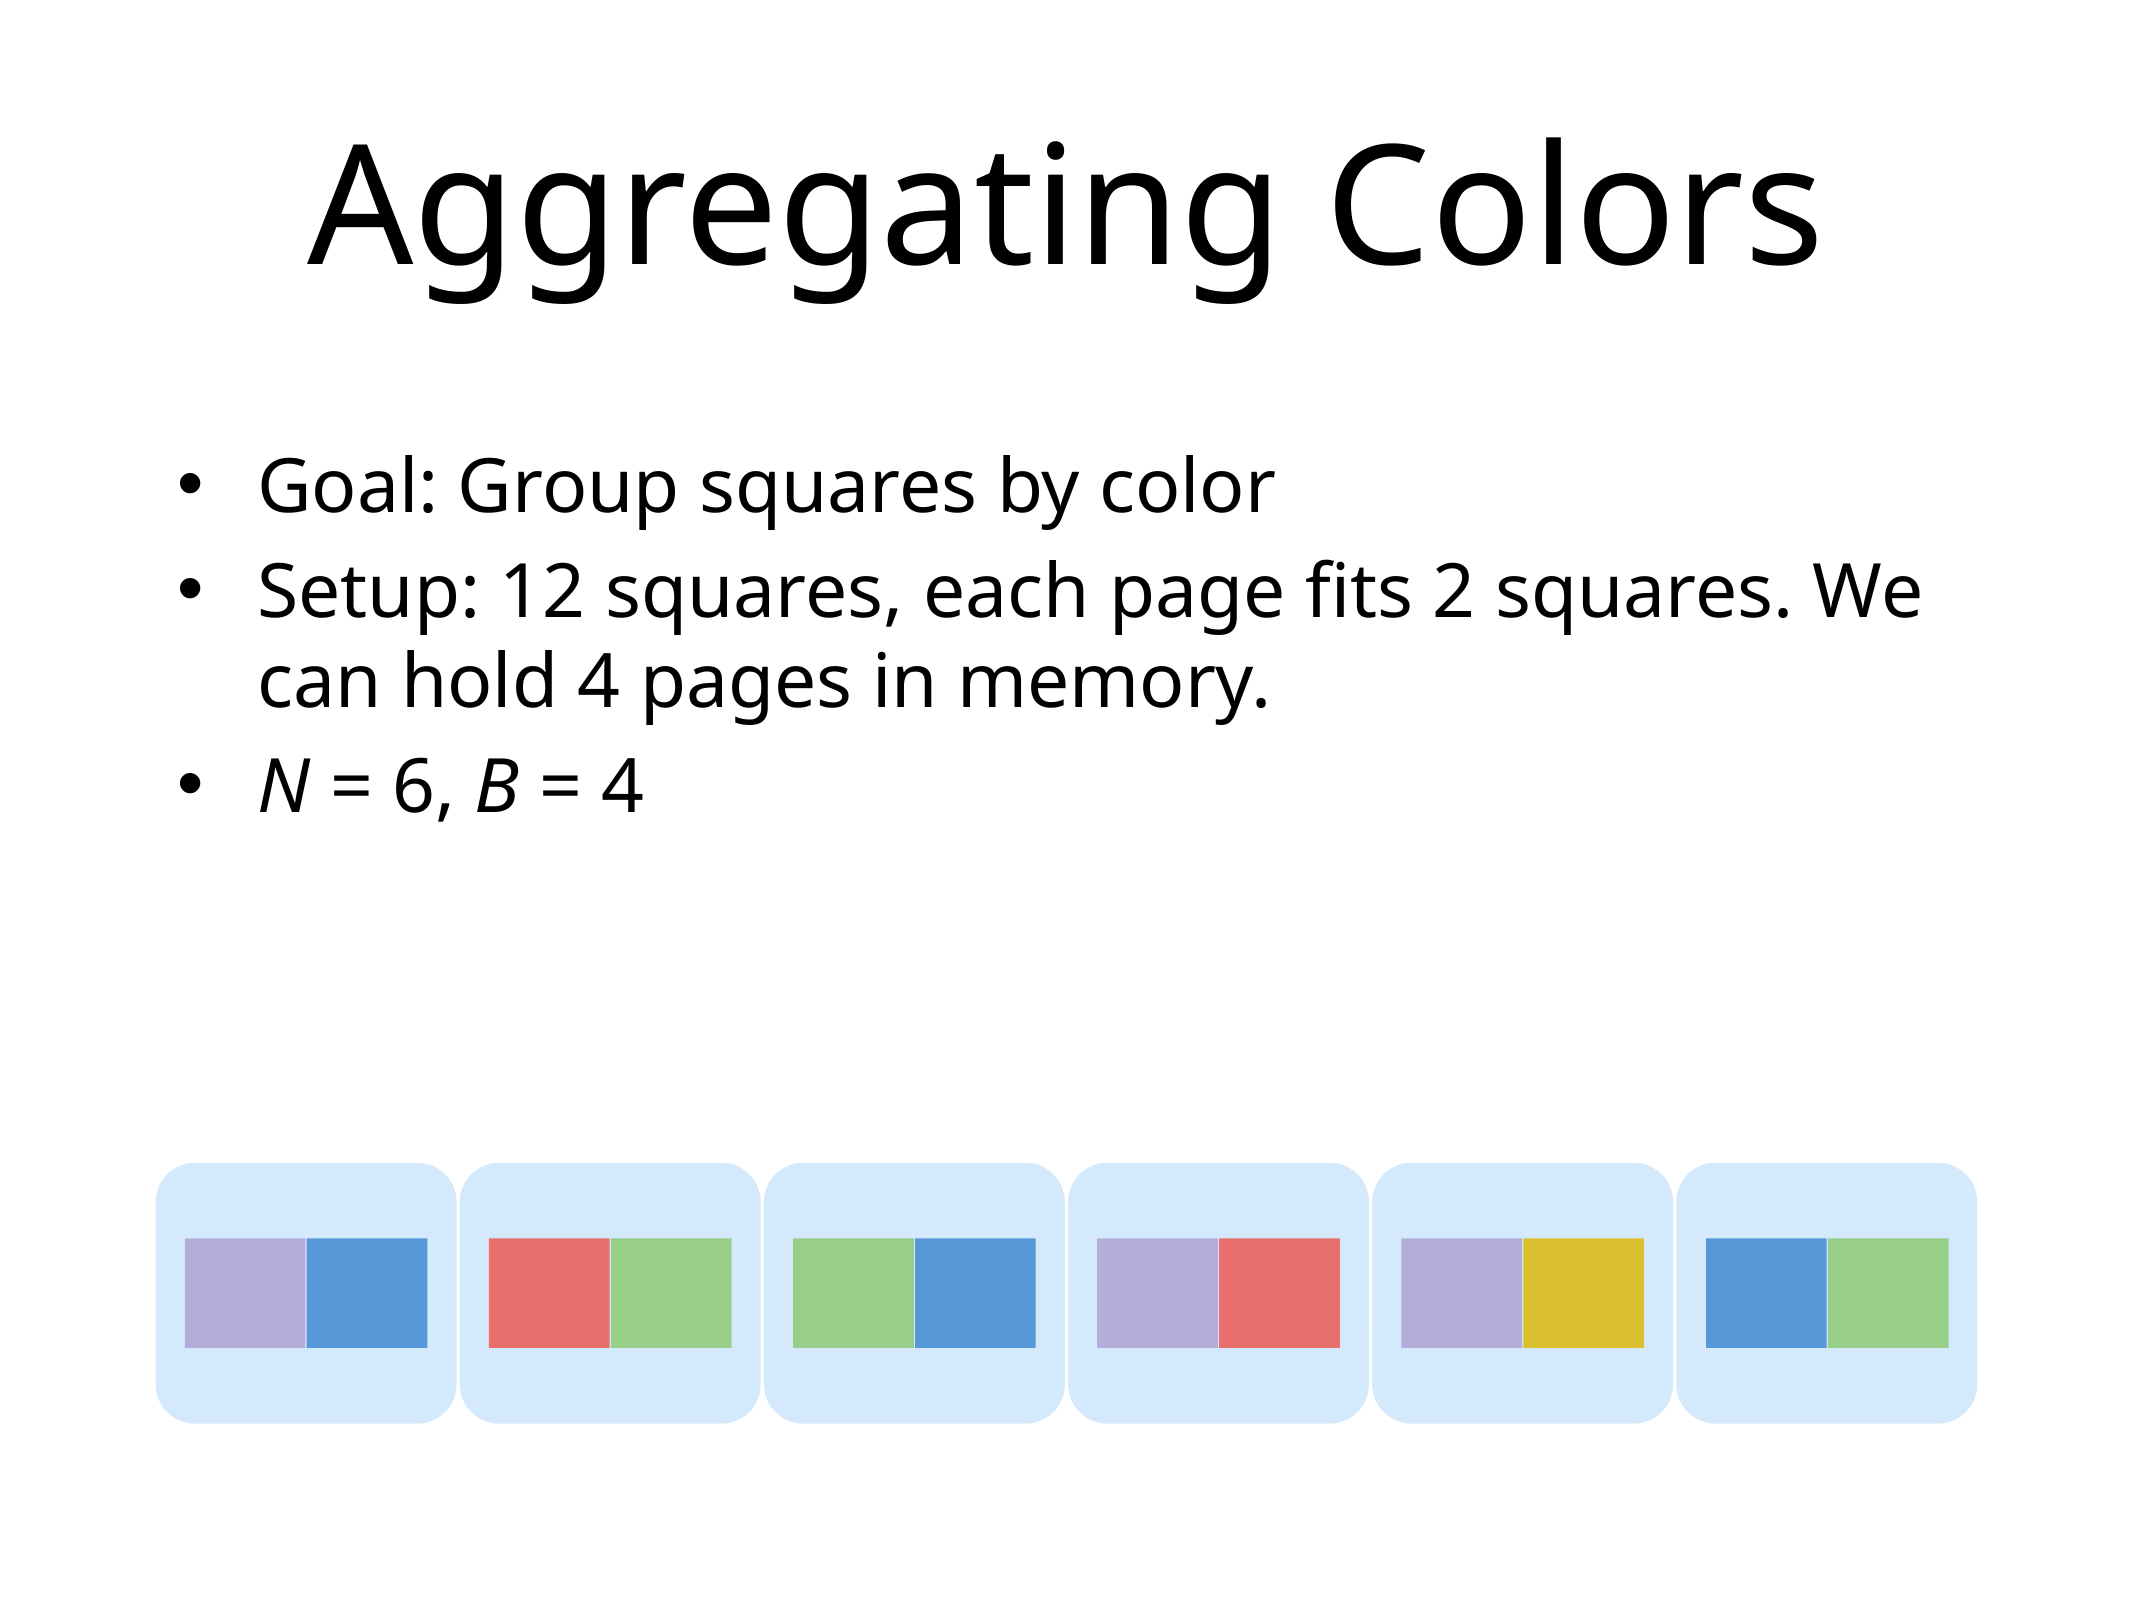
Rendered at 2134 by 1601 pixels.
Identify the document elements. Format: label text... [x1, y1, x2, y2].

text_box [155, 1162, 457, 1424]
text_box [763, 1162, 1065, 1424]
text_box [306, 1238, 428, 1348]
list Goal: Group squares by color Setup: 12 squares, each page fits 2 squares. We can hold 4 pages in memory. N = 6, B = 4 [156, 427, 1977, 1058]
title Aggregating Colors [106, 64, 2027, 331]
text_box [459, 1162, 761, 1424]
text_box [184, 1238, 306, 1348]
text_box [1068, 1162, 1370, 1424]
text_box [1219, 1238, 1340, 1348]
text_box [793, 1238, 914, 1348]
text_box [1676, 1162, 1978, 1424]
text_box [1401, 1238, 1523, 1348]
text_box [915, 1238, 1036, 1348]
text_box [1523, 1238, 1644, 1348]
text_box [1097, 1238, 1218, 1348]
text_box [610, 1238, 732, 1348]
text_box [1372, 1162, 1674, 1424]
text_box [1827, 1238, 1949, 1348]
text_box [488, 1238, 610, 1348]
text_box [1706, 1238, 1827, 1348]
